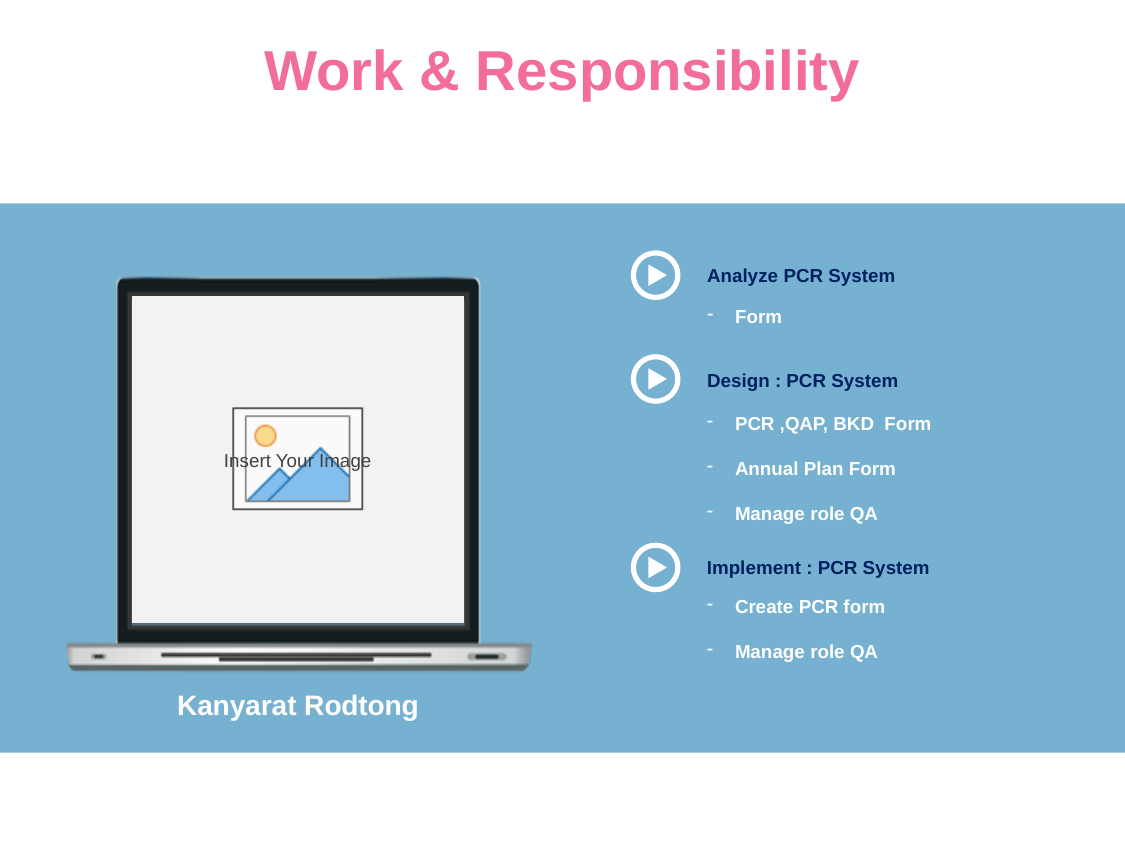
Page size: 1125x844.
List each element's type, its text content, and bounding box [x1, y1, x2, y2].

text_box [628, 248, 683, 303]
text_box Analyze PCR System [692, 256, 977, 294]
picture [0, 232, 646, 714]
text_box PCR ,QAP, BKD Form Annual Plan Form Manage role QA [692, 404, 988, 532]
text_box Design : PCR System [692, 361, 953, 399]
text_box Implement : PCR System [692, 548, 977, 586]
text_box Create PCR form Manage role QA [692, 587, 905, 671]
title Work & Responsibility [0, 4, 1125, 132]
text_box [628, 352, 683, 406]
text_box Kanyarat Rodtong [89, 679, 507, 729]
picture [639, 366, 646, 392]
text_box [628, 540, 683, 595]
text_box Form [692, 297, 905, 335]
picture [639, 554, 646, 581]
picture [639, 262, 646, 288]
